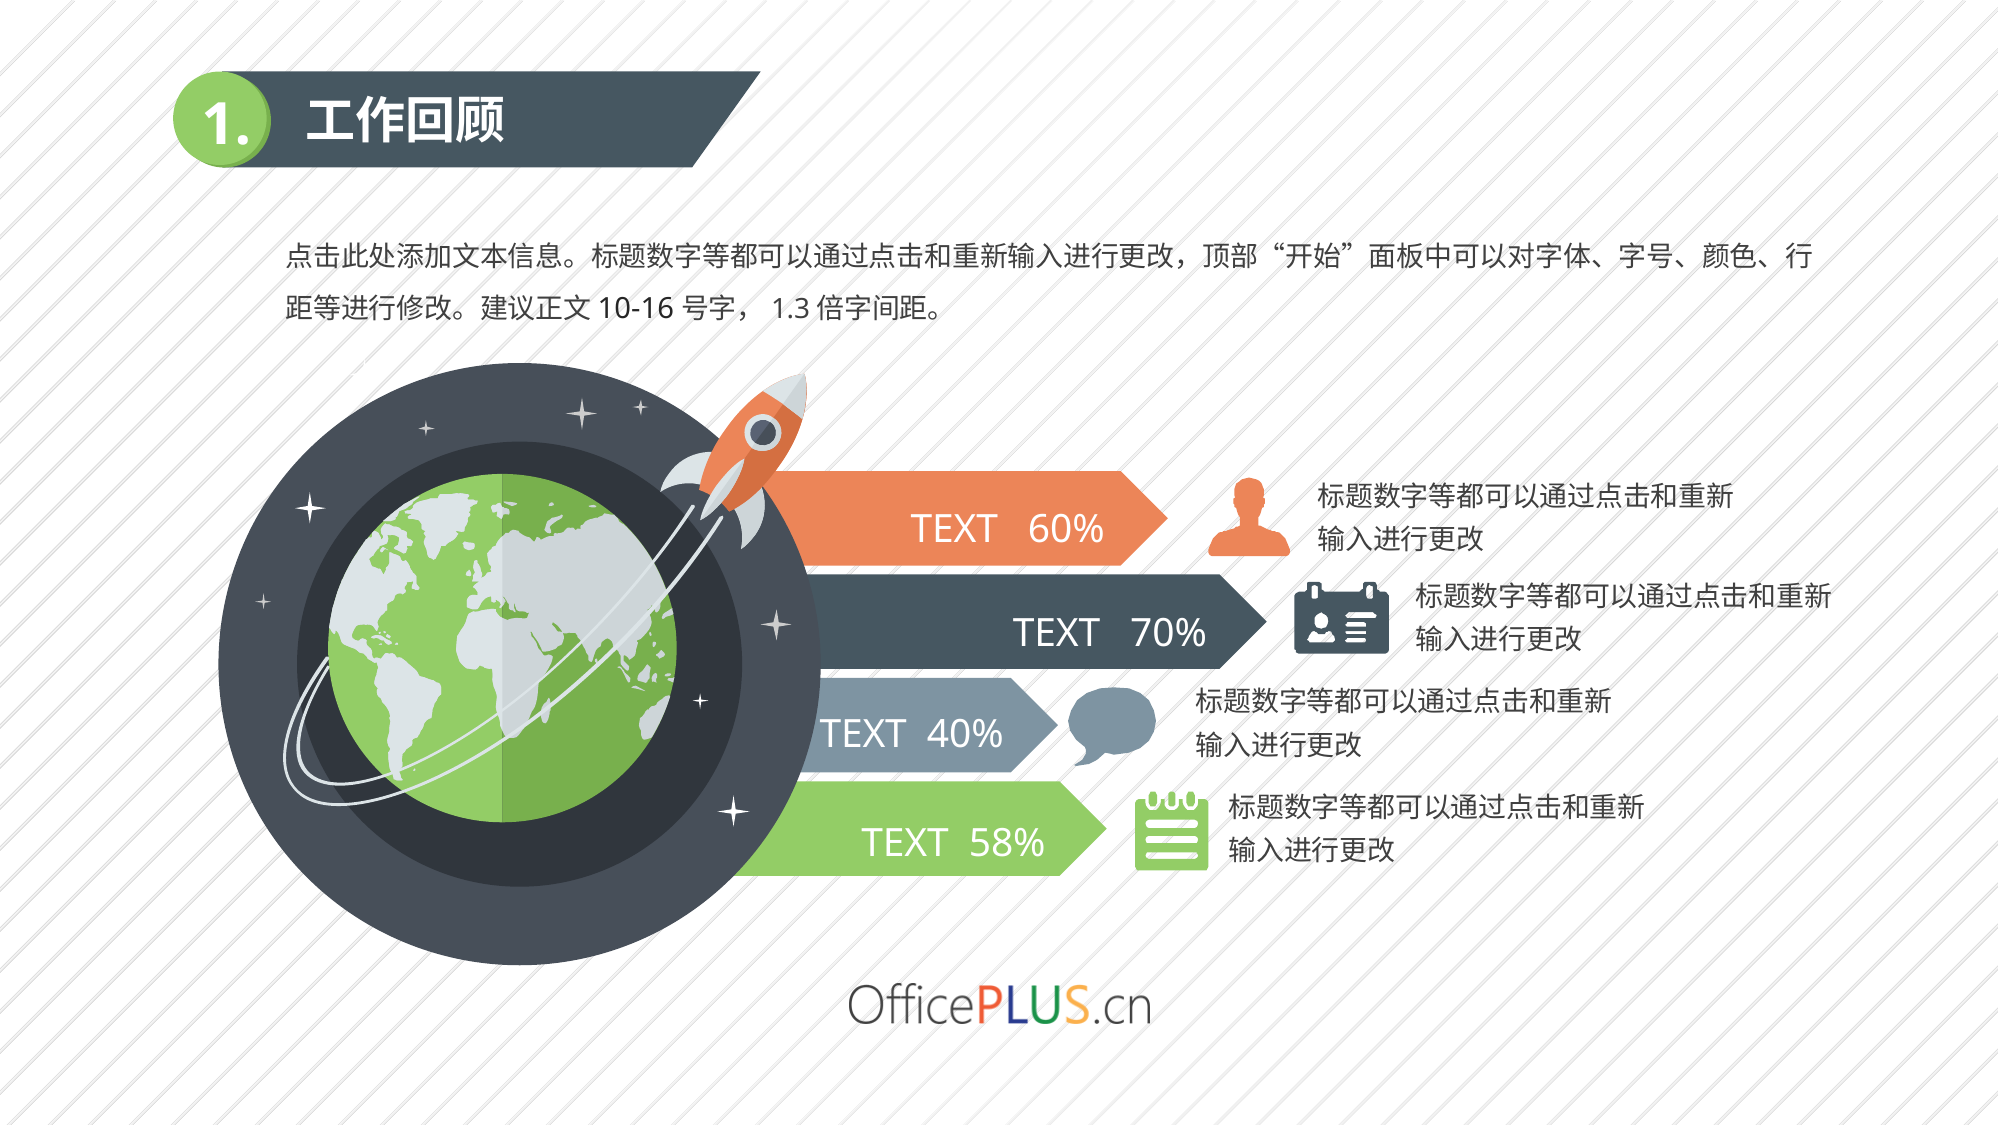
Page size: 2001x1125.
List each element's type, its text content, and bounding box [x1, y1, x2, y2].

text_box TEXT 60% [895, 472, 1120, 558]
text_box 标题数字等都可以通过点击和重新输入进行更改 [1181, 666, 1649, 769]
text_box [173, 71, 761, 168]
text_box TEXT 40% [821, 678, 1019, 763]
text_box TEXT 58% [846, 786, 1061, 872]
text_box 标题数字等都可以通过点击和重新输入进行更改 [1213, 772, 1682, 874]
text_box [821, 684, 1060, 774]
text_box [821, 573, 1269, 670]
text_box [1148, 791, 1158, 807]
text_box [217, 357, 821, 966]
text_box [821, 469, 1170, 567]
text_box [1168, 791, 1176, 807]
text_box TEXT 70% [998, 576, 1222, 662]
picture [0, 0, 1998, 1125]
text_box 标题数字等都可以通过点击和重新输入进行更改 [1302, 460, 1771, 563]
text_box [1294, 581, 1389, 654]
text_box [1068, 687, 1157, 767]
text_box [1208, 477, 1290, 557]
text_box 点击此处添加文本信息。标题数字等都可以通过点击和重新输入进行更改，顶部“开始”面板中可以对字体、字号、颜色、行距等进行修改。建议正文10-16号字，1.3倍字间距。 [270, 214, 1839, 332]
text_box [1135, 799, 1209, 871]
text_box [1186, 791, 1195, 807]
text_box [821, 780, 1109, 877]
text_box 标题数字等都可以通过点击和重新输入进行更改 [1400, 561, 1869, 663]
